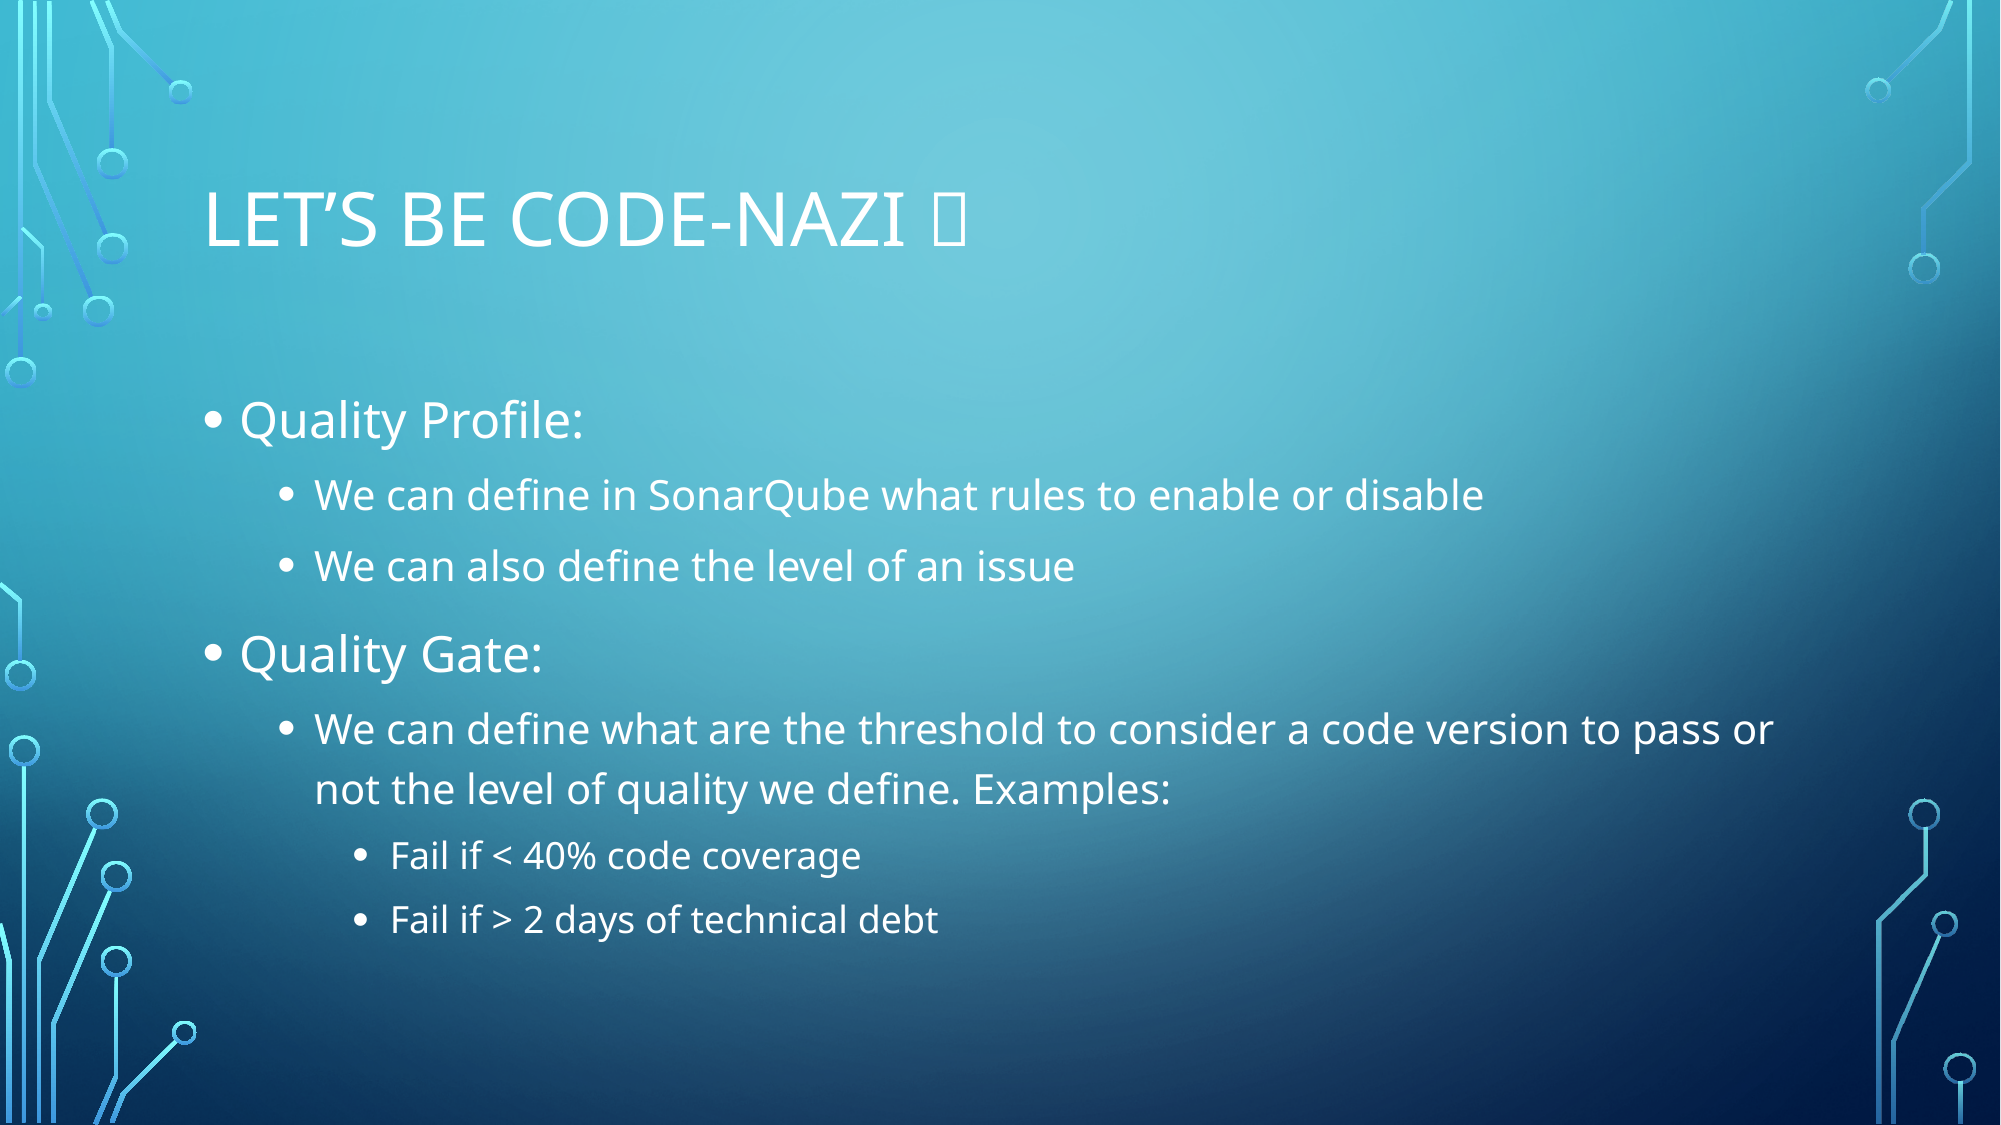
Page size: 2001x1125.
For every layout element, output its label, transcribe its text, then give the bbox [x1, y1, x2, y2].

list Quality Profile: We can define in SonarQube what rules to enable or disable We can also define the level of an issue Quality Gate: We can define what are the threshold to consider a code version to pass or not the level of quality we define. Examples: Fail if < 40% code coverage Fail if > 2 days of technical debt [187, 369, 1813, 950]
title Let’s be code-nazi  [187, 101, 1813, 344]
